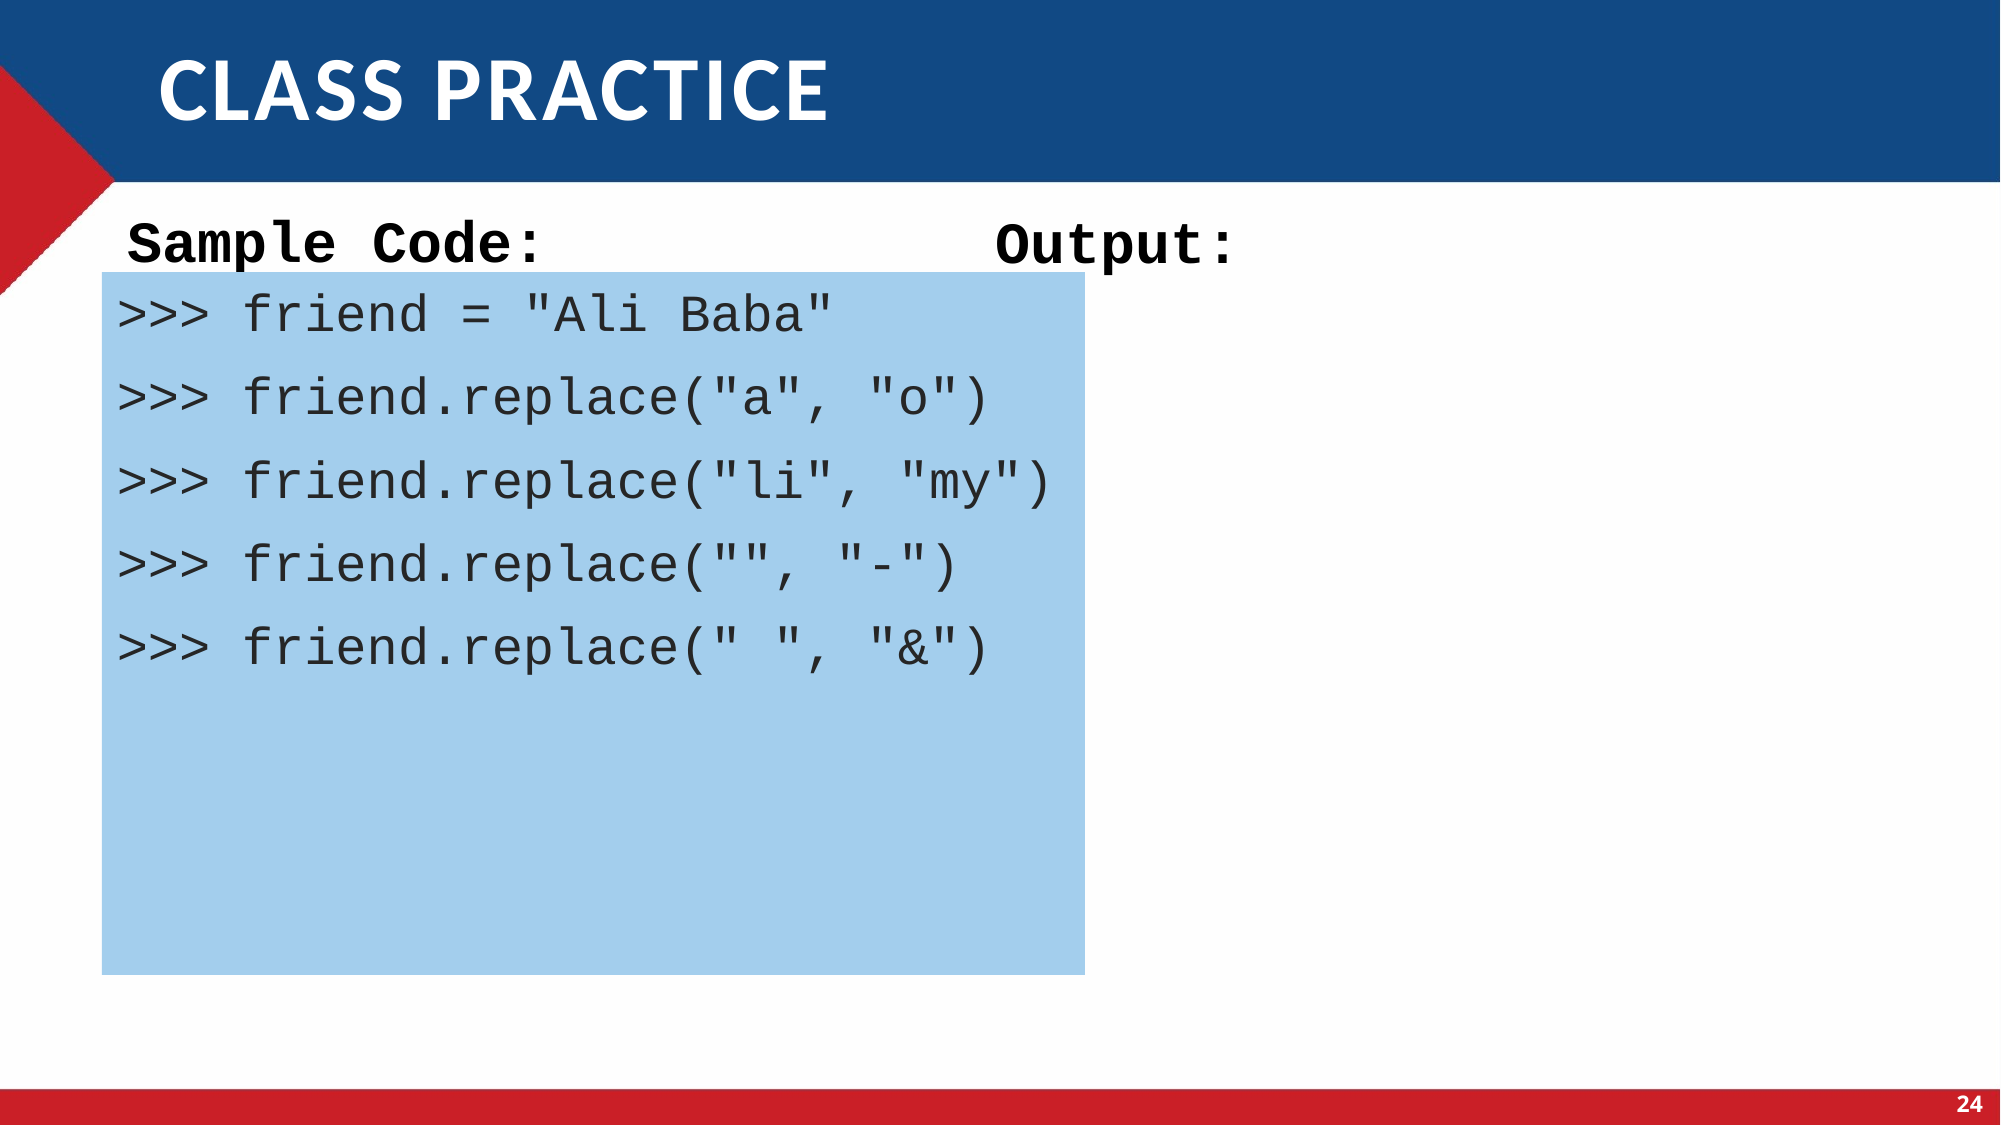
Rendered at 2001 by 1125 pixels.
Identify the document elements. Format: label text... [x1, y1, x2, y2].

title Class practice [127, 0, 1890, 185]
list >>> friend = "Ali Baba" >>> friend.replace("a", "o") >>> friend.replace("li", "my") >>> friend.replace("", "-") >>> friend.replace(" ", "&") [101, 272, 1085, 975]
slide_number 24 [1939, 1085, 2000, 1125]
picture [0, 0, 2001, 1125]
